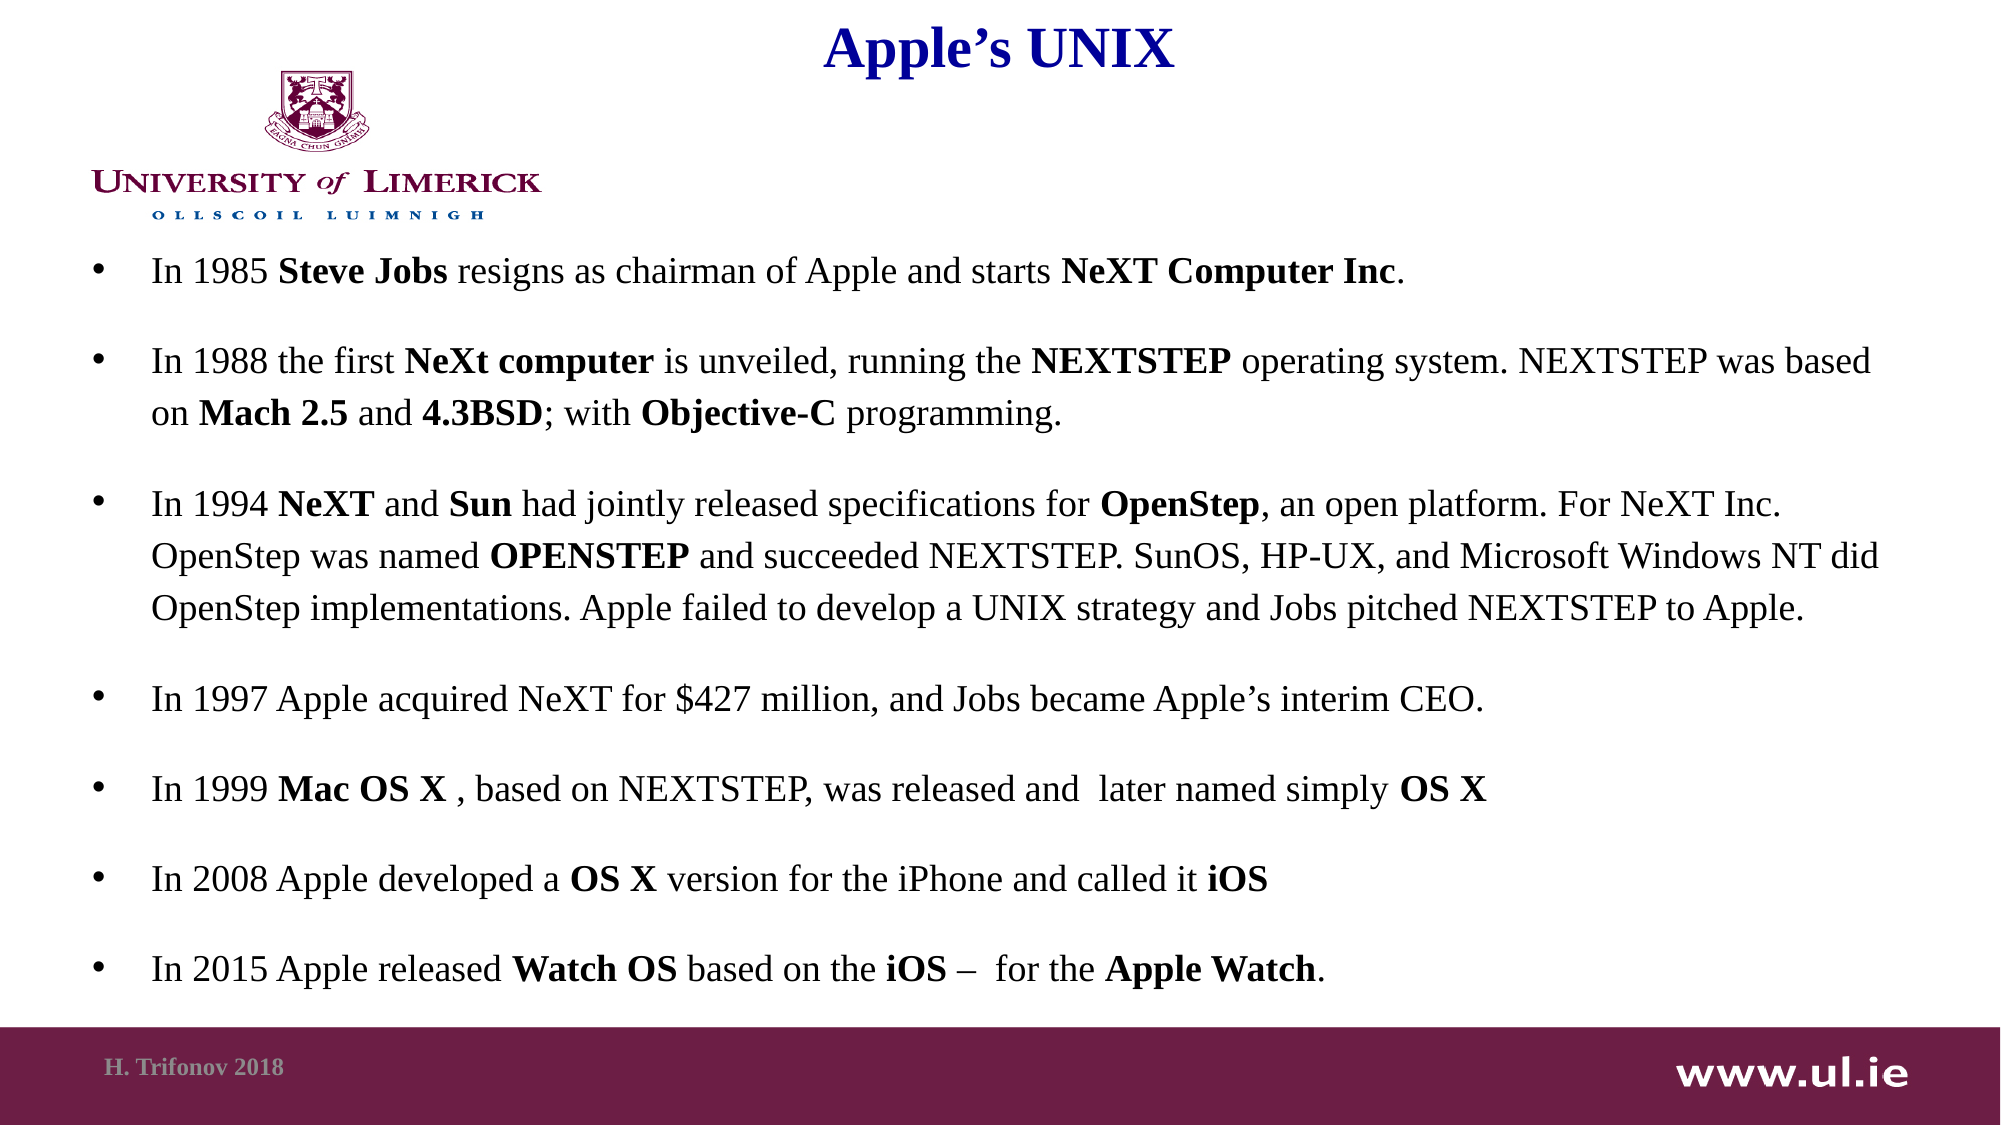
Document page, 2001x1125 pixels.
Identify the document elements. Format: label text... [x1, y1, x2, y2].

text_box In 1985 Steve Jobs resigns as chairman of Apple and starts NeXT Computer Inc. In 1988 the first NeXt computer is unveiled, running the NEXTSTEP operating system. NEXTSTEP was based on Mach 2.5 and 4.3BSD; with Objective-C programming. In 1994 NeXT and Sun had jointly released specifications for OpenStep, an open platform. For NeXT Inc. OpenStep was named OPENSTEP and succeeded NEXTSTEP. SunOS, HP-UX, and Microsoft Windows NT did OpenStep implementations. Apple failed to develop a UNIX strategy and Jobs pitched NEXTSTEP to Apple. In 1997 Apple acquired NeXT for $427 million, and Jobs became Apple’s interim CEO. In 1999 Mac OS X , based on NEXTSTEP, was released and later named simply OS X In 2008 Apple developed a OS X version for the iPhone and called it iOS In 2015 Apple released Watch OS based on the iOS – for the Apple Watch. [77, 231, 1903, 1016]
picture [0, 0, 2001, 1125]
text_box Apple’s UNIX [137, 0, 1863, 97]
text_box H. Trifonov 2018 [58, 1035, 331, 1096]
